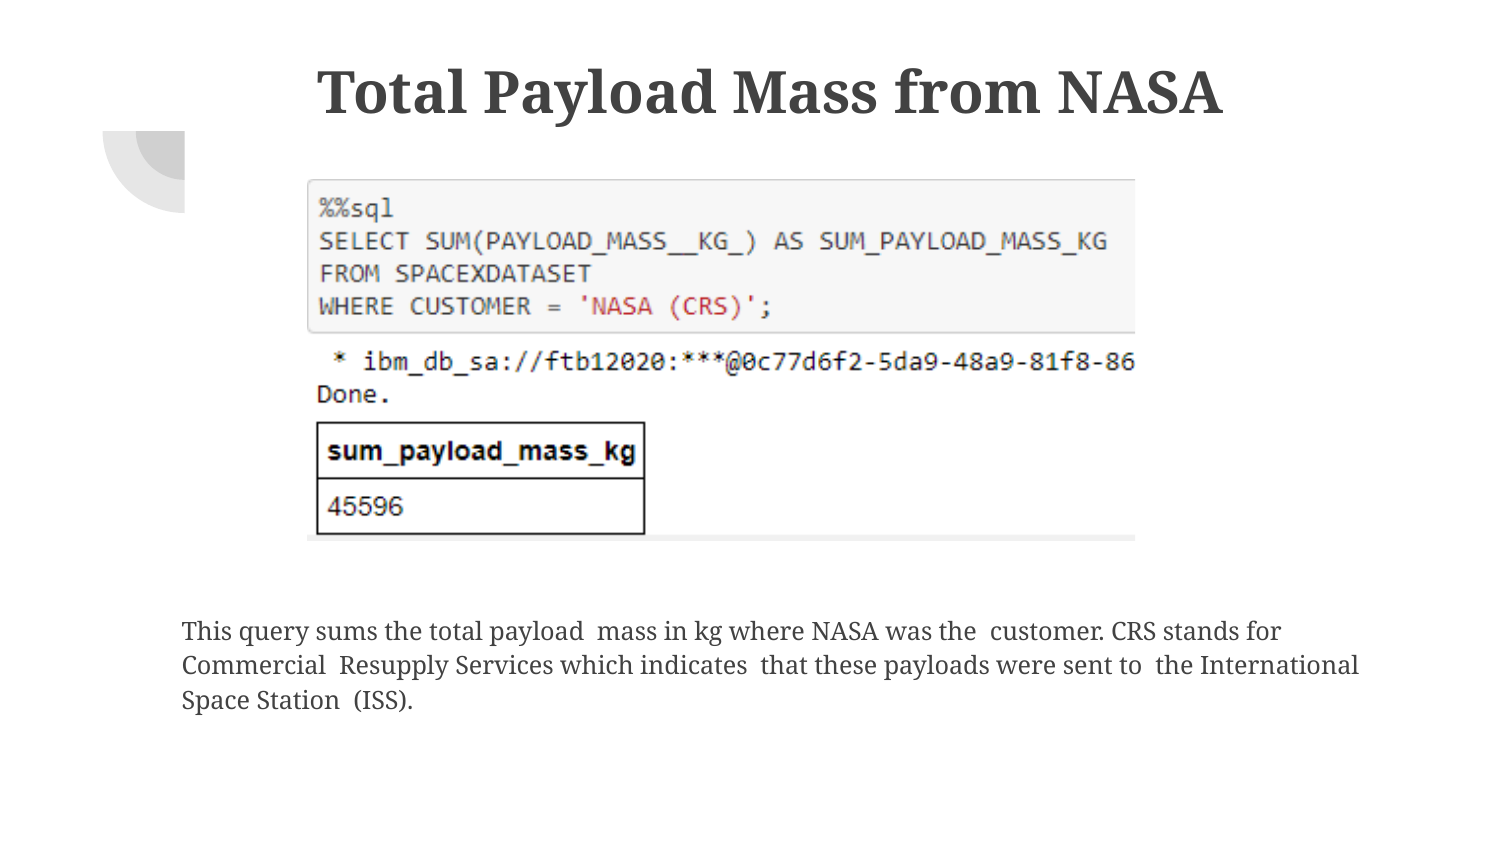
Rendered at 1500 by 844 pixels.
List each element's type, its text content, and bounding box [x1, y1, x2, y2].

list This query sums the total payload mass in kg where NASA was the customer. CRS stands for Commercial Resupply Services which indicates that these payloads were sent to the International Space Station (ISS). [166, 595, 1415, 730]
text_box [307, 179, 1136, 541]
title Total Payload Mass from NASA [194, 40, 1348, 156]
